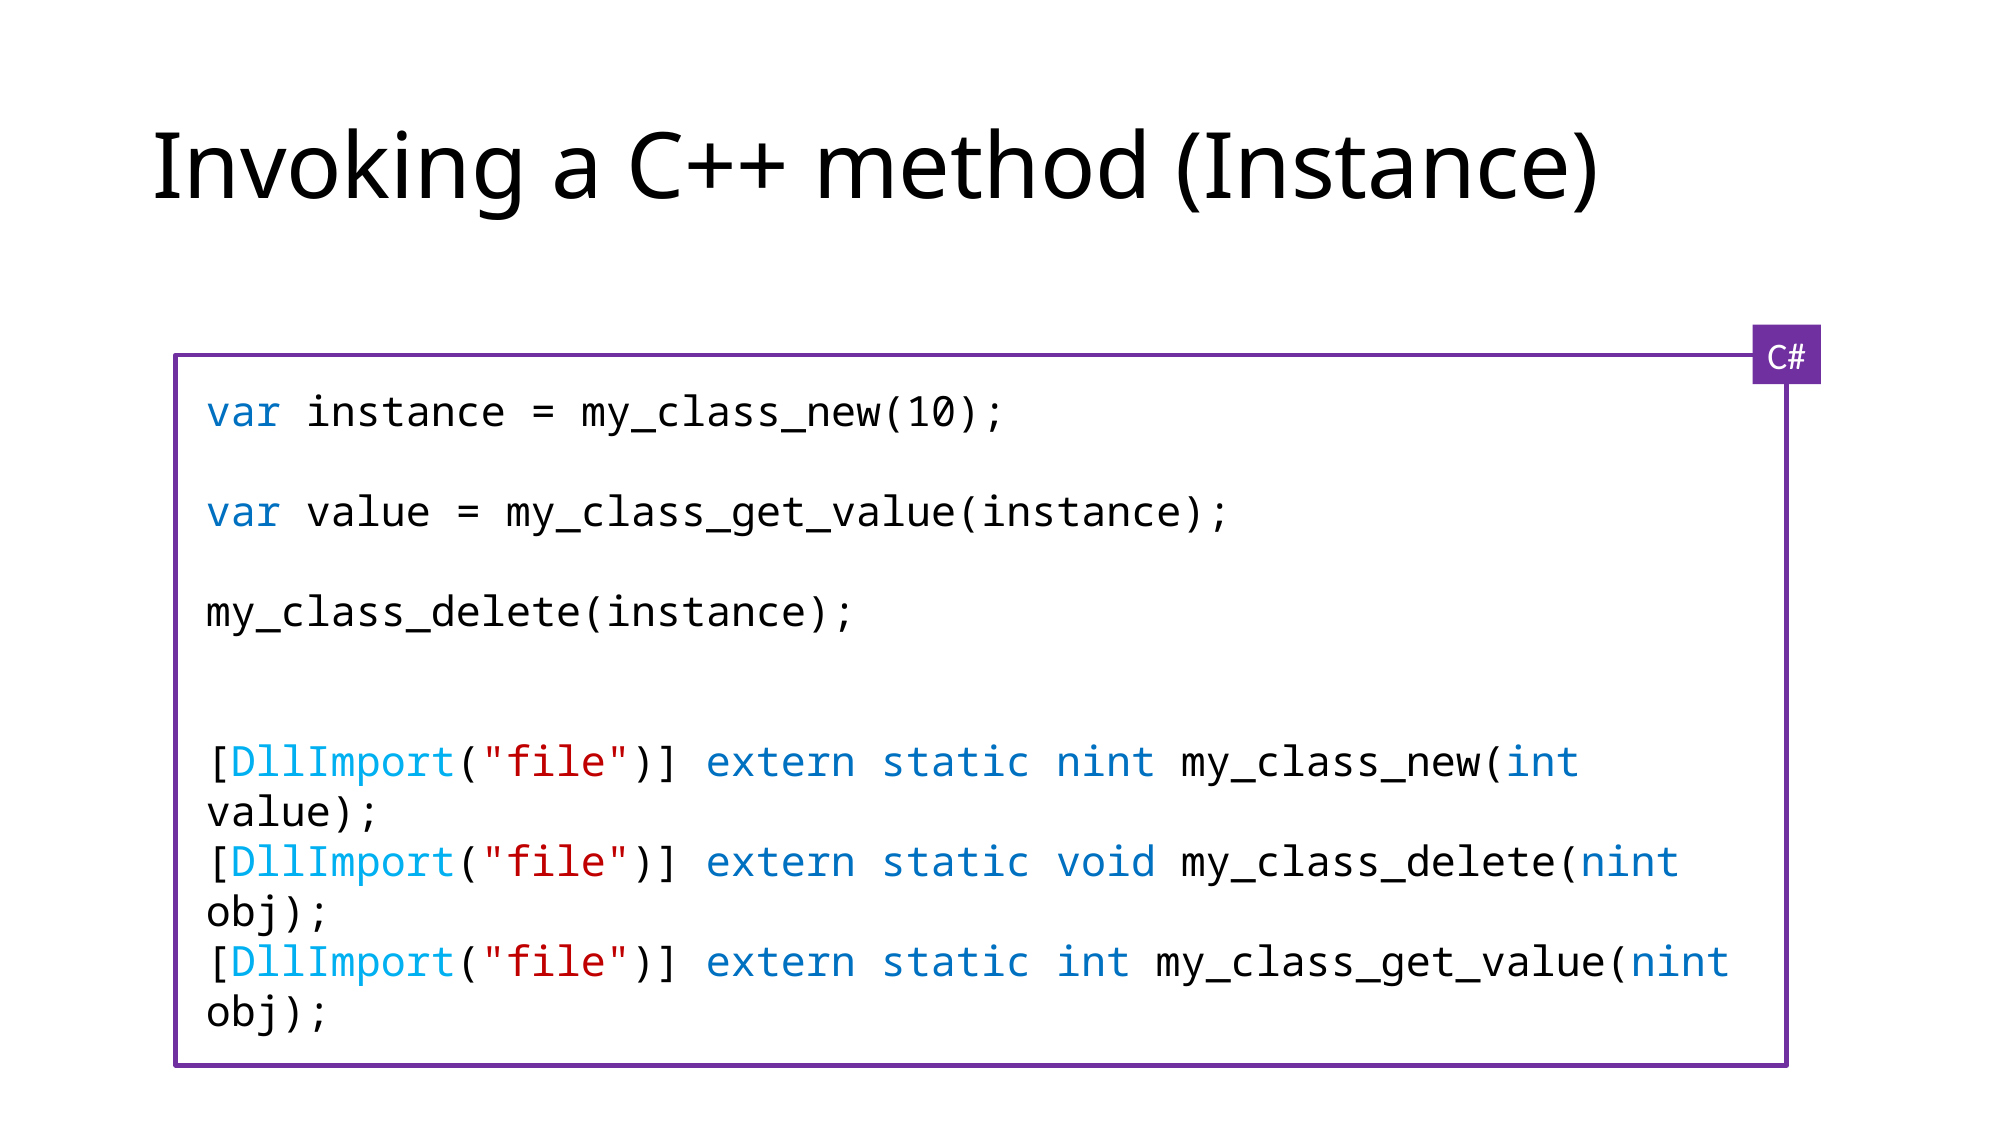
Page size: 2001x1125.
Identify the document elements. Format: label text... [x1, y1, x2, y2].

list var instance = my_class_new(10); var value = my_class_get_value(instance); my_class_delete(instance); [DllImport("file")] extern static nint my_class_new(int value); [DllImport("file")] extern static void my_class_delete(nint obj); [DllImport("file")] extern static int my_class_get_value(nint obj); [175, 354, 1787, 1066]
text_box C# [1752, 324, 1821, 385]
title Invoking a C++ method (Instance) [137, 59, 1863, 278]
